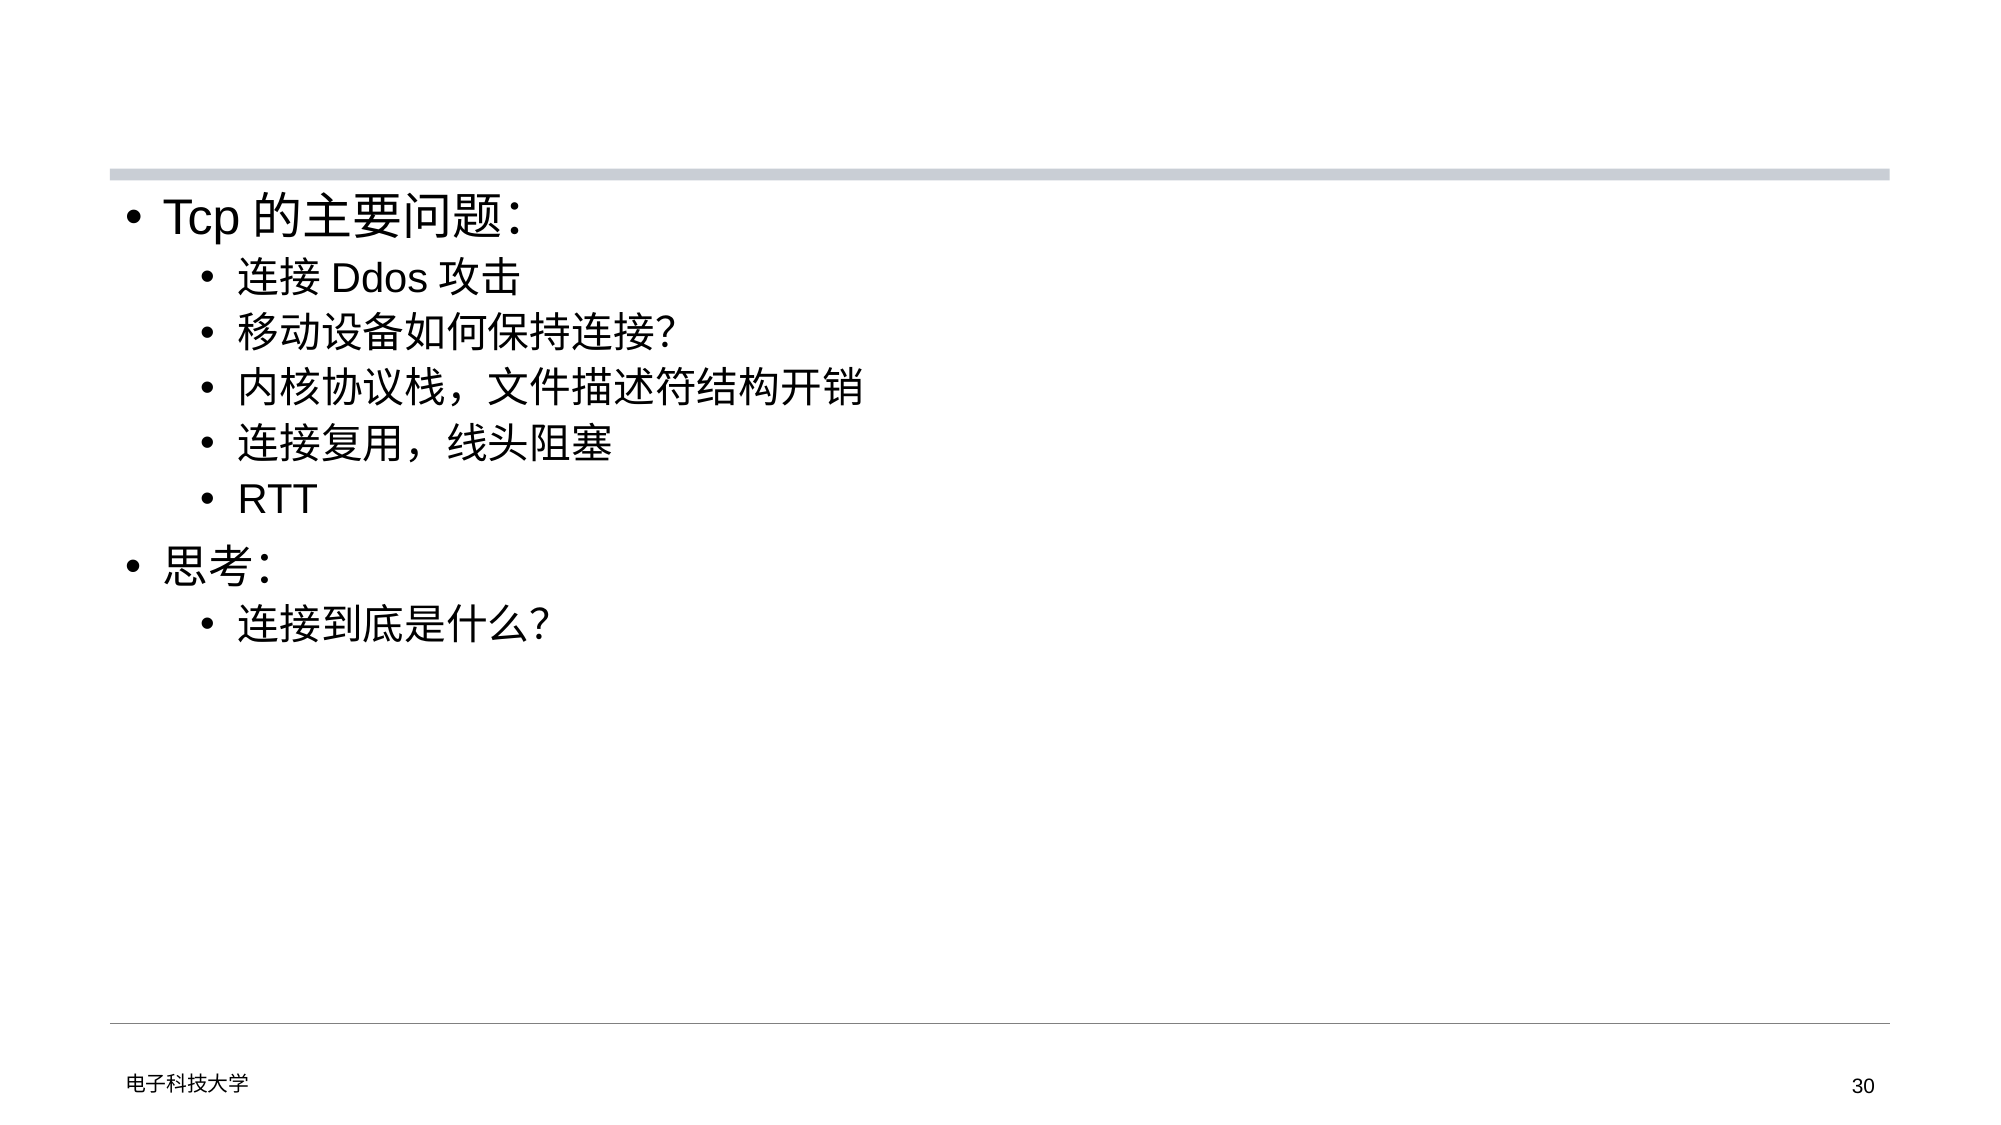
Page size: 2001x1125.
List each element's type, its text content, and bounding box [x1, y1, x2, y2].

slide_number 30 [1412, 1068, 1890, 1103]
list Tcp的主要问题： 连接Ddos攻击 移动设备如何保持连接？ 内核协议栈，文件描述符结构开销 连接复用，线头阻塞 RTT 思考： 连接到底是什么？ [109, 184, 1890, 1008]
footer 电子科技大学 [109, 1068, 790, 1103]
